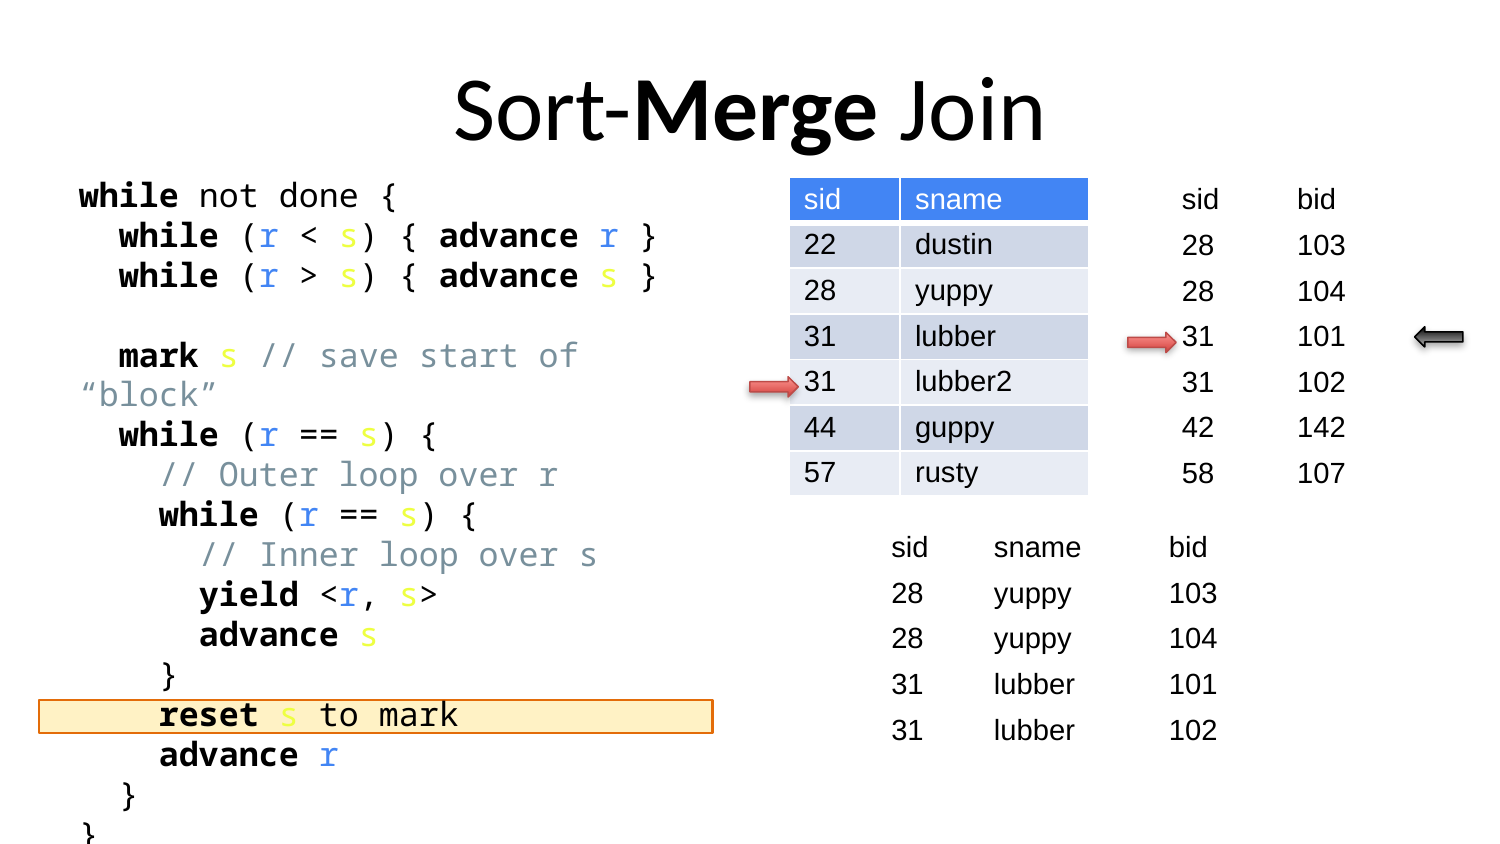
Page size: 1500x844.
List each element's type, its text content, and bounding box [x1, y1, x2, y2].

title Sort-Merge Join [75, 33, 1425, 175]
table_cell 31 [790, 360, 899, 404]
table_cell 102 [1154, 708, 1329, 753]
text_box [39, 700, 713, 734]
table_header bid [1282, 178, 1424, 223]
table_header sname [901, 178, 1088, 220]
table_cell guppy [901, 406, 1088, 450]
text_box [749, 376, 799, 397]
text_box while not done { while (r < s) { advance r } while (r > s) { advance s } mark s // save start of “block” while (r == s) { // Outer loop over r while (r == s) { // Inner loop over s yield <r, s> advance s } reset s to mark advance r } } [63, 166, 702, 663]
table_cell yuppy [901, 269, 1088, 313]
table_cell 101 [1282, 314, 1424, 360]
table_cell 103 [1282, 223, 1424, 269]
table_cell 28 [1167, 269, 1282, 314]
table_cell 31 [876, 708, 979, 753]
table_cell rusty [901, 452, 1088, 495]
table_cell 107 [1282, 451, 1424, 497]
text_box [1127, 332, 1177, 353]
table_cell yuppy [979, 617, 1154, 662]
table_cell 102 [1282, 360, 1424, 406]
table_header sname [979, 525, 1154, 571]
text_box [1414, 326, 1463, 347]
table_cell 31 [790, 315, 899, 359]
table_cell 104 [1282, 269, 1424, 314]
table_cell 28 [1167, 223, 1282, 269]
table_cell dustin [901, 226, 1088, 267]
table_cell 28 [876, 571, 979, 617]
table_cell 22 [790, 226, 899, 267]
table_header bid [1154, 525, 1329, 571]
table_header sid [1167, 178, 1282, 223]
table_cell 28 [876, 617, 979, 662]
table_cell 42 [1167, 406, 1282, 451]
table_cell yuppy [979, 571, 1154, 617]
table_cell 142 [1282, 406, 1424, 451]
table_cell 58 [1167, 451, 1282, 497]
table_cell 31 [876, 662, 979, 708]
table_cell 44 [790, 406, 899, 450]
table_cell 31 [1167, 314, 1282, 360]
table_header sid [790, 178, 899, 220]
table_cell 103 [1154, 571, 1329, 617]
table_cell lubber [901, 315, 1088, 359]
table_cell 28 [790, 269, 899, 313]
table_cell lubber [979, 708, 1154, 753]
table_cell lubber [979, 662, 1154, 708]
table_cell 104 [1154, 617, 1329, 662]
table_cell 31 [1167, 360, 1282, 406]
table_cell lubber2 [901, 360, 1088, 404]
table_header sid [876, 525, 979, 571]
table_cell 101 [1154, 662, 1329, 708]
table_cell 57 [790, 452, 899, 495]
